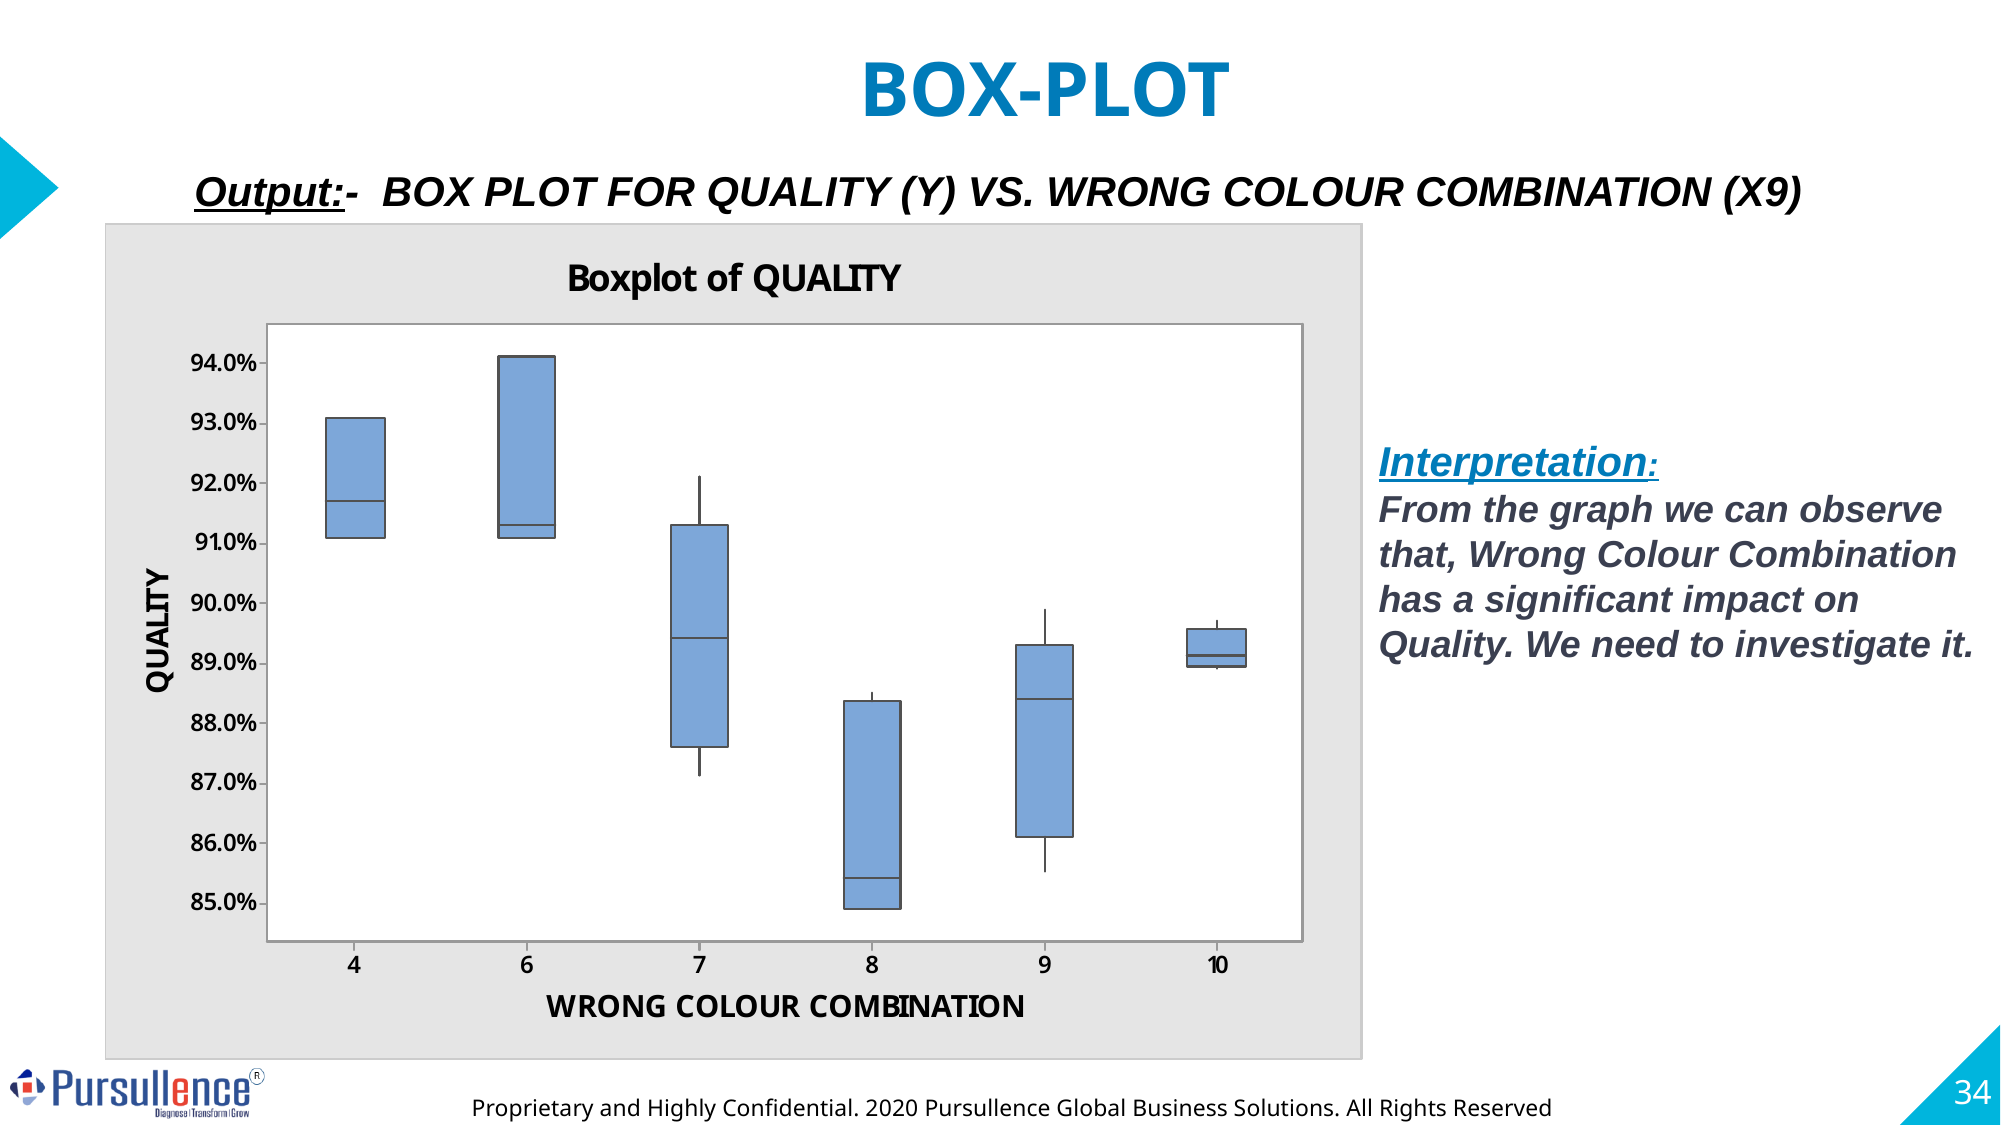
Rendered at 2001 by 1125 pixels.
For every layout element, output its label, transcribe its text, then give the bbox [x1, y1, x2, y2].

picture [0, 223, 1364, 1122]
text_box Interpretation: From the graph we can observe that, Wrong Colour Combination has a significant impact on Quality. We need to investigate it. [1369, 427, 1992, 673]
text_box BOX-PLOT [317, 0, 1774, 110]
slide_number 34 [1891, 1014, 1992, 1117]
text_box Output:- BOX PLOT FOR QUALITY (Y) VS. WRONG COLOUR COMBINATION (X9) [105, 157, 1892, 223]
text_box Proprietary and Highly Confidential. 2020 Pursullence Global Business Solutions. All Rights Reserved [456, 1085, 1734, 1125]
